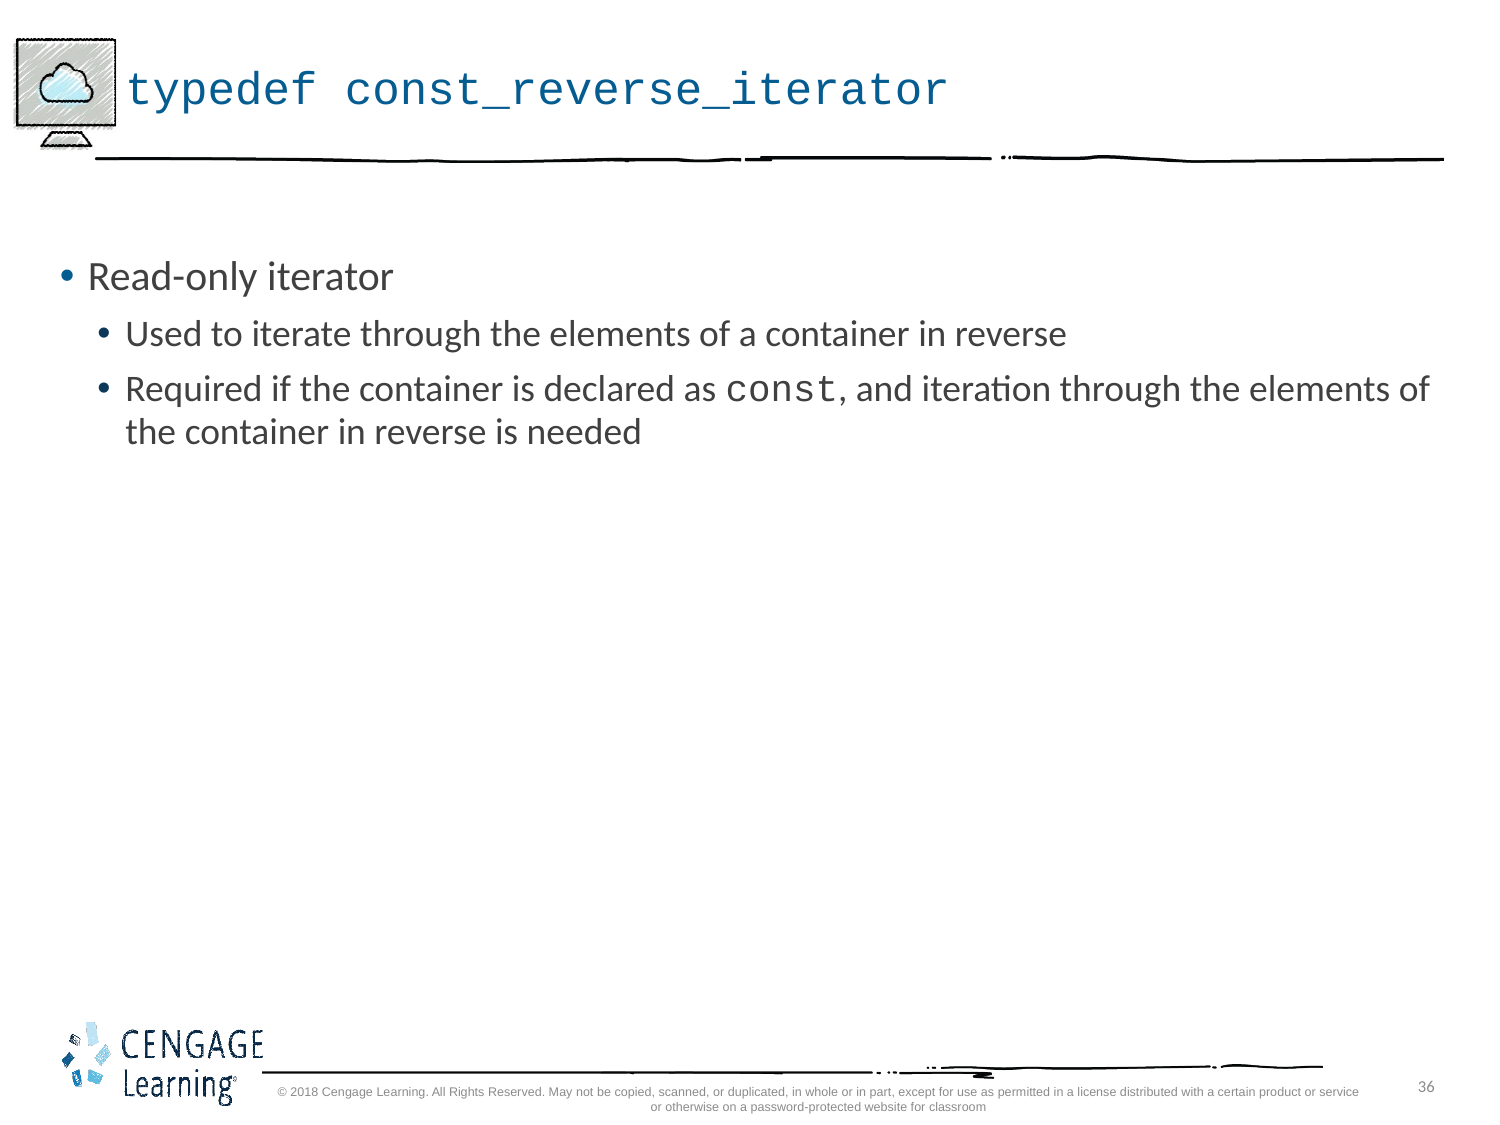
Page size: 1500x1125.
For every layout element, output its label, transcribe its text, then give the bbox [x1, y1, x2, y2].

picture [95, 155, 1444, 163]
list Read-only iterator Used to iterate through the elements of a container in reverse Required if the container is declared as const, and iteration through the elements of the container in reverse is needed [59, 252, 1441, 456]
picture [13, 36, 117, 151]
picture [62, 1022, 1323, 1106]
title typedef const_reverse_iterator [125, 66, 1442, 116]
footer © 2018 Cengage Learning. All Rights Reserved. May not be copied, scanned, or duplicated, in whole or in part, except for use as permitted in a license distributed with a certain product or service or otherwise on a password-protected website for classroom [262, 1079, 1375, 1120]
